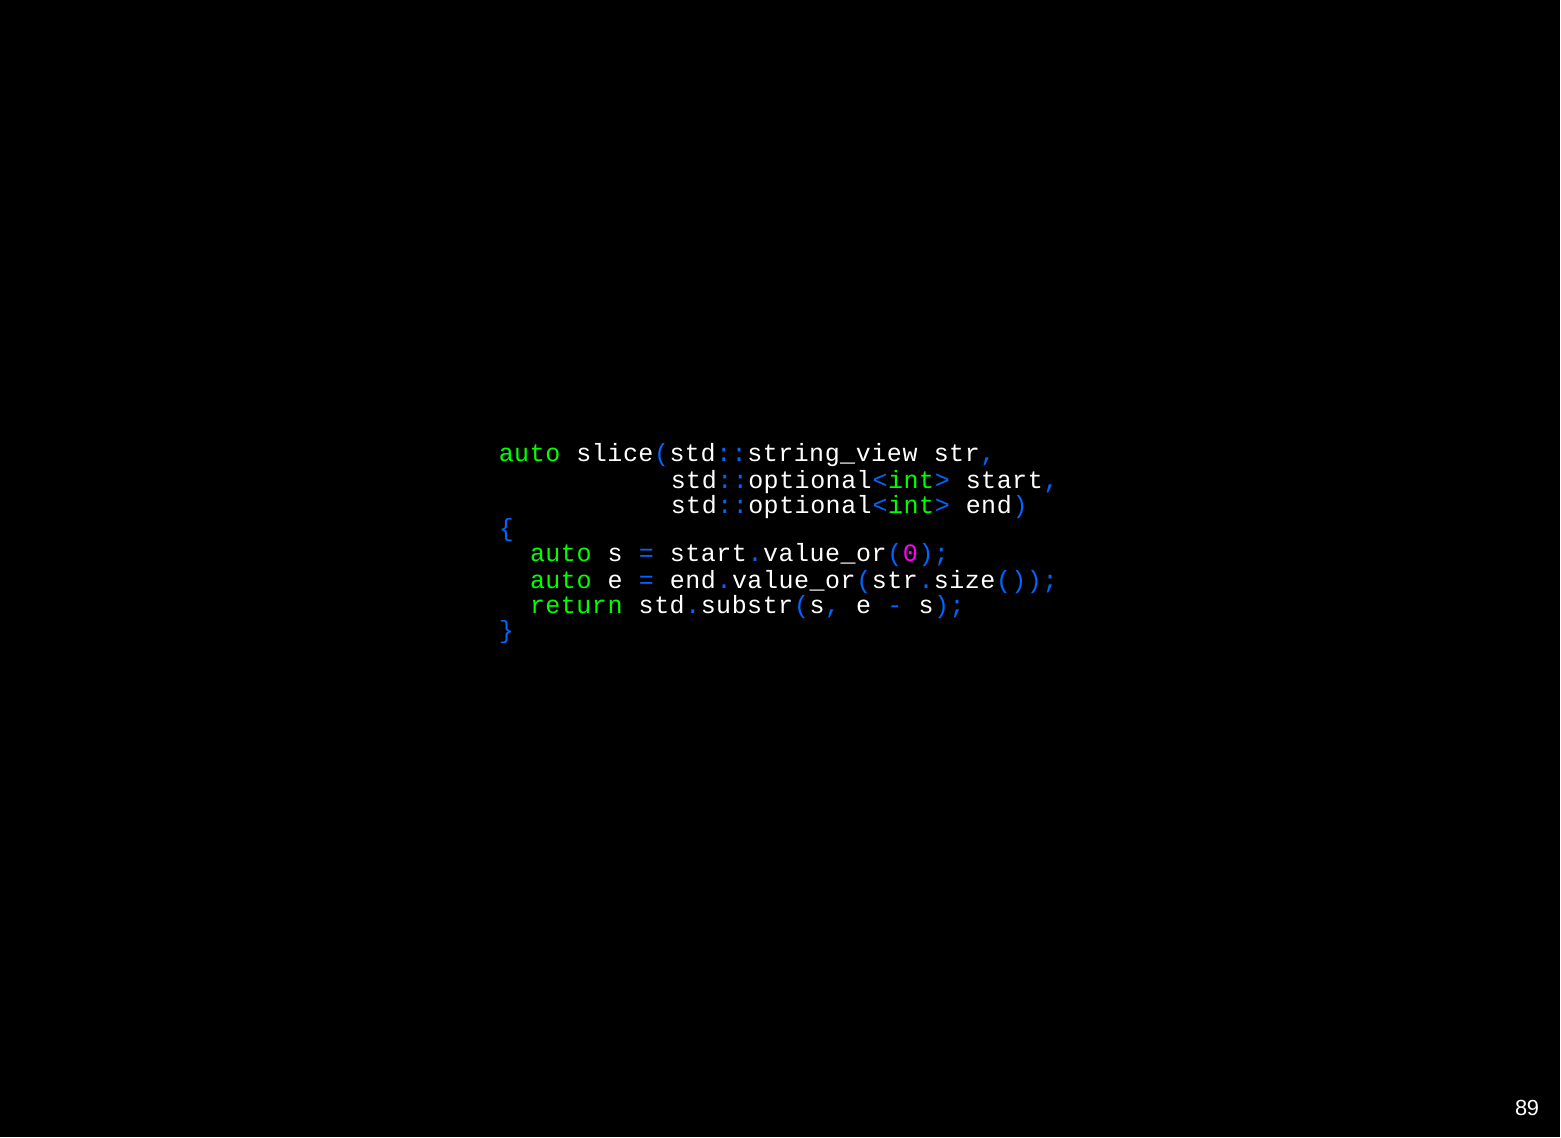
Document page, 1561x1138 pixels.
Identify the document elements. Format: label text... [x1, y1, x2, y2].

text_box auto slice(std::string_view str, std::optional<int> start, std::optional<int> end) { auto s = start.value_or(0); auto e = end.value_or(str.size()); return std.substr(s, e - s); } [496, 438, 1064, 644]
text_box [1507, 1086, 1548, 1125]
slide_number 80 [1498, 1093, 1544, 1138]
